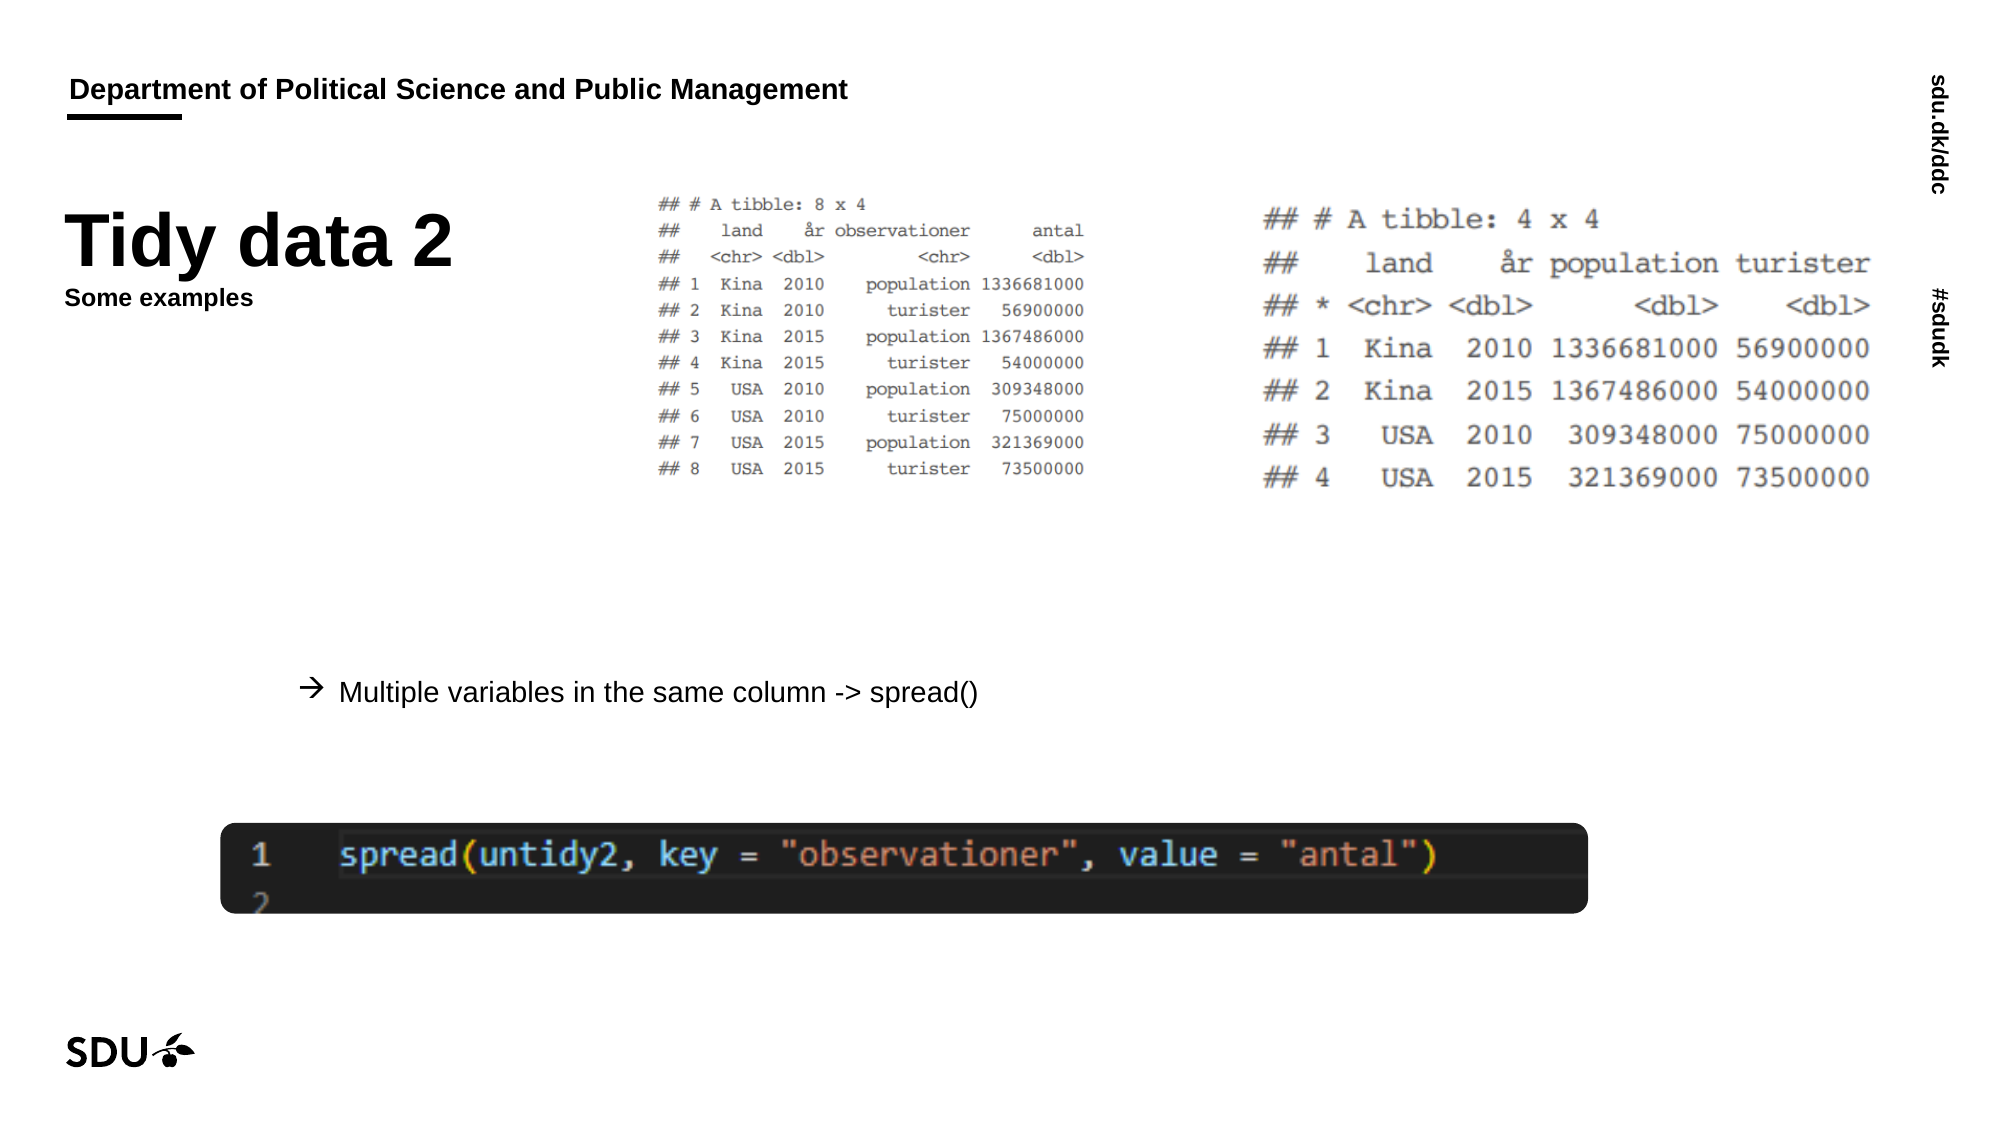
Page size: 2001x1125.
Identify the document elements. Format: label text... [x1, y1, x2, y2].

picture [1255, 191, 1880, 514]
title Tidy data 2 Some examples [64, 191, 653, 369]
picture [653, 189, 1098, 491]
picture [220, 822, 1589, 914]
list Multiple variables in the same column -> spread() [256, 638, 1192, 730]
